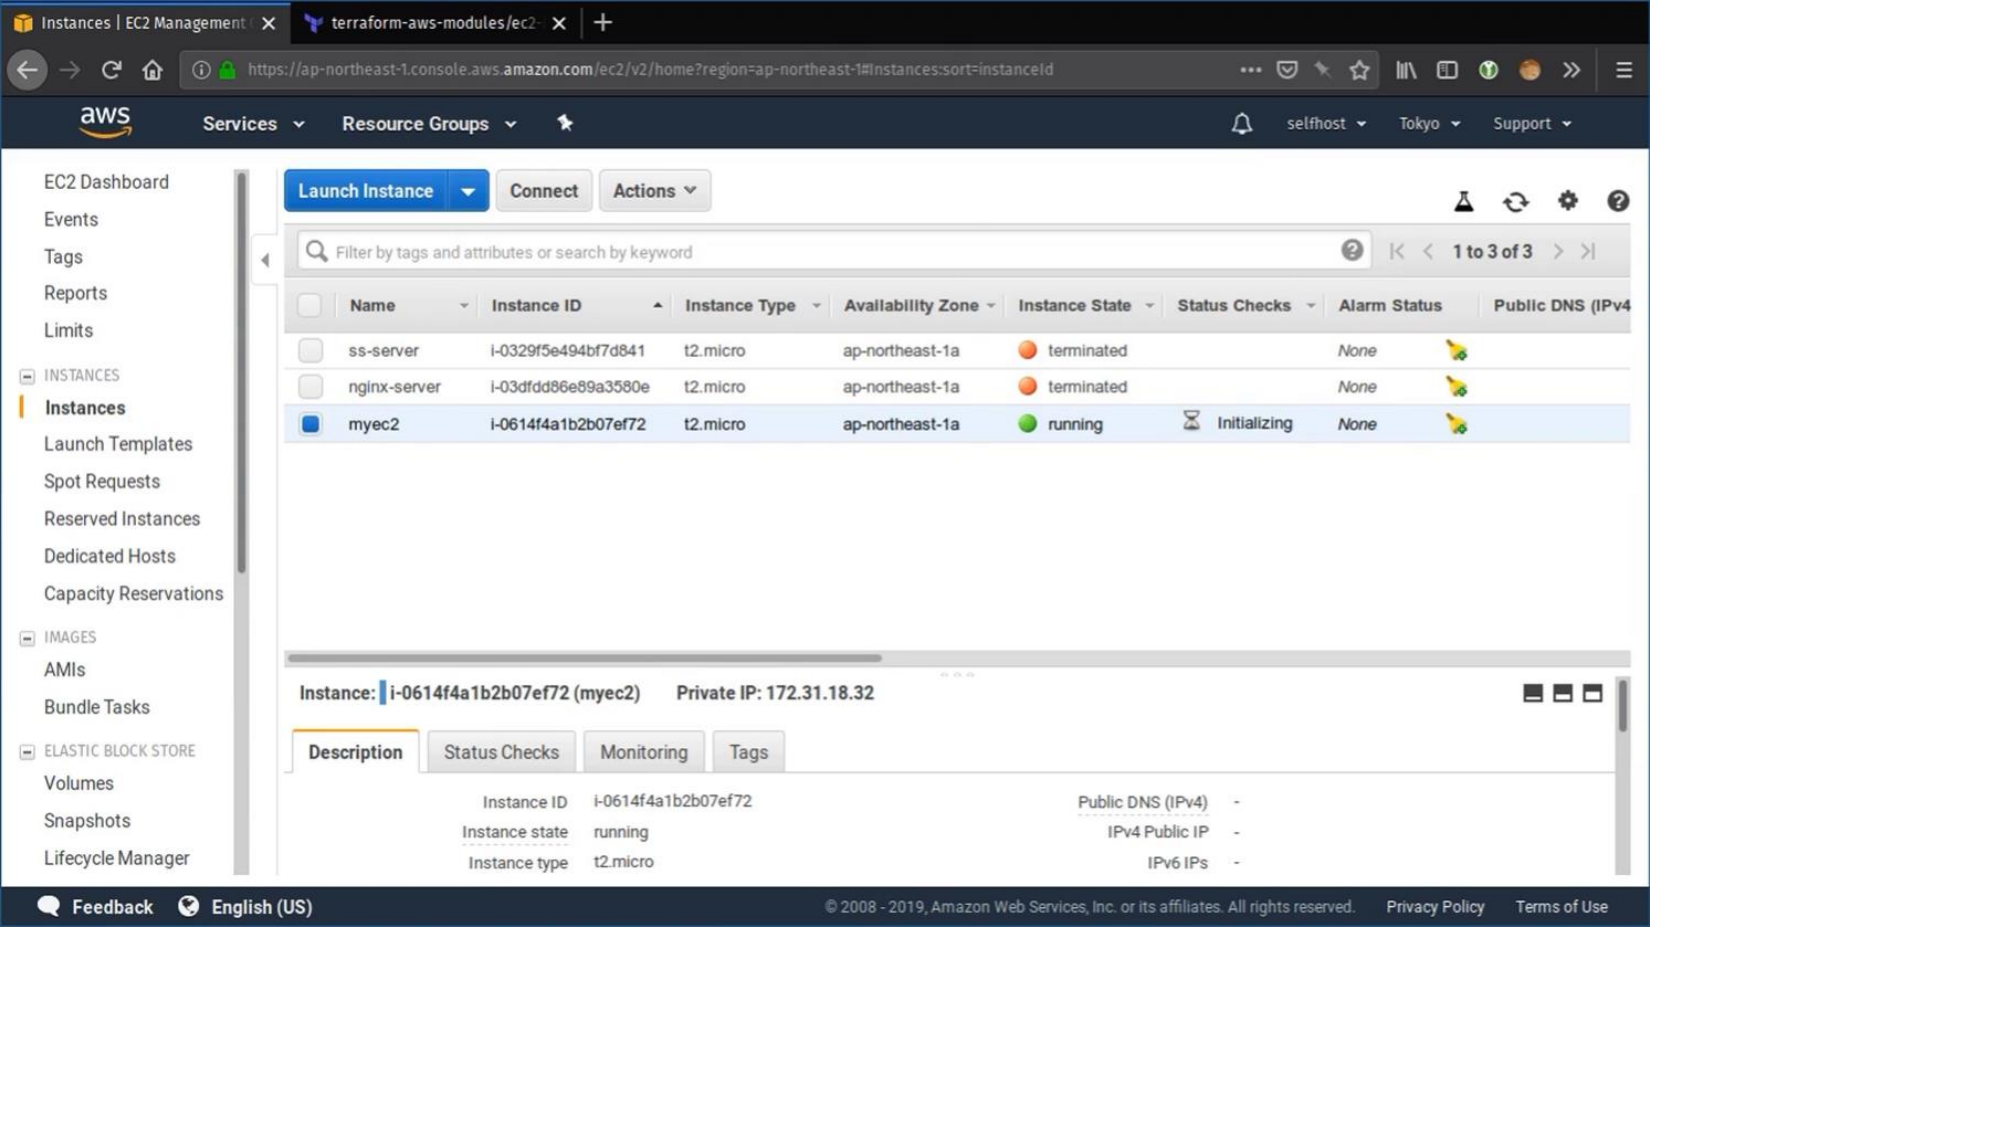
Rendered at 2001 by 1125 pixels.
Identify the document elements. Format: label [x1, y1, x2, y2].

picture [0, 0, 1650, 927]
